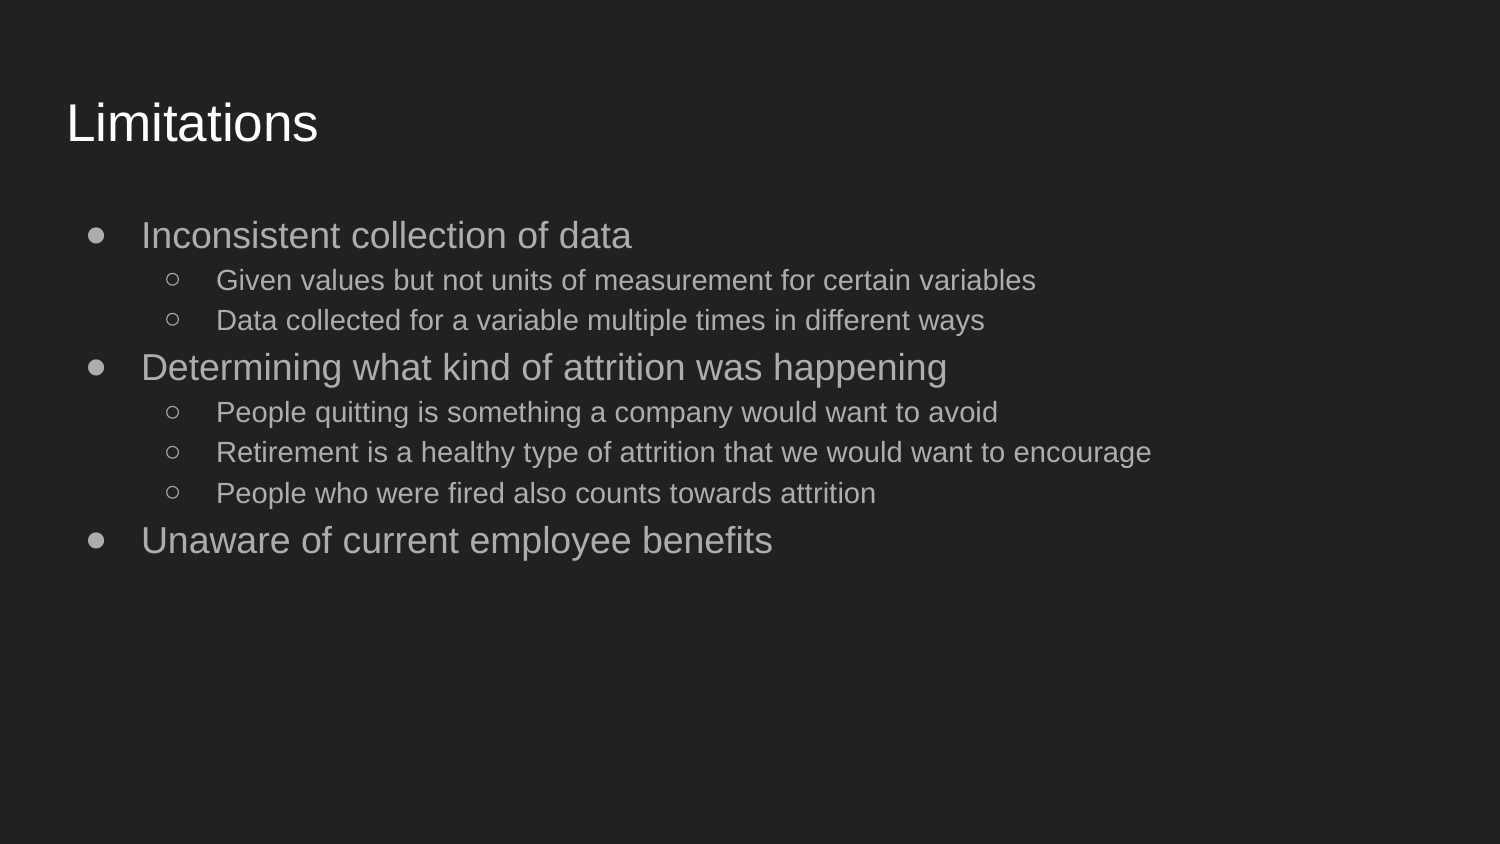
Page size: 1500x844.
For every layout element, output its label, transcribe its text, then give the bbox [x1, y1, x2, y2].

list Inconsistent collection of data Given values but not units of measurement for certain variables Data collected for a variable multiple times in different ways Determining what kind of attrition was happening People quitting is something a company would want to avoid Retirement is a healthy type of attrition that we would want to encourage People who were fired also counts towards attrition Unaware of current employee benefits [51, 189, 1449, 750]
title Limitations [51, 72, 1449, 167]
